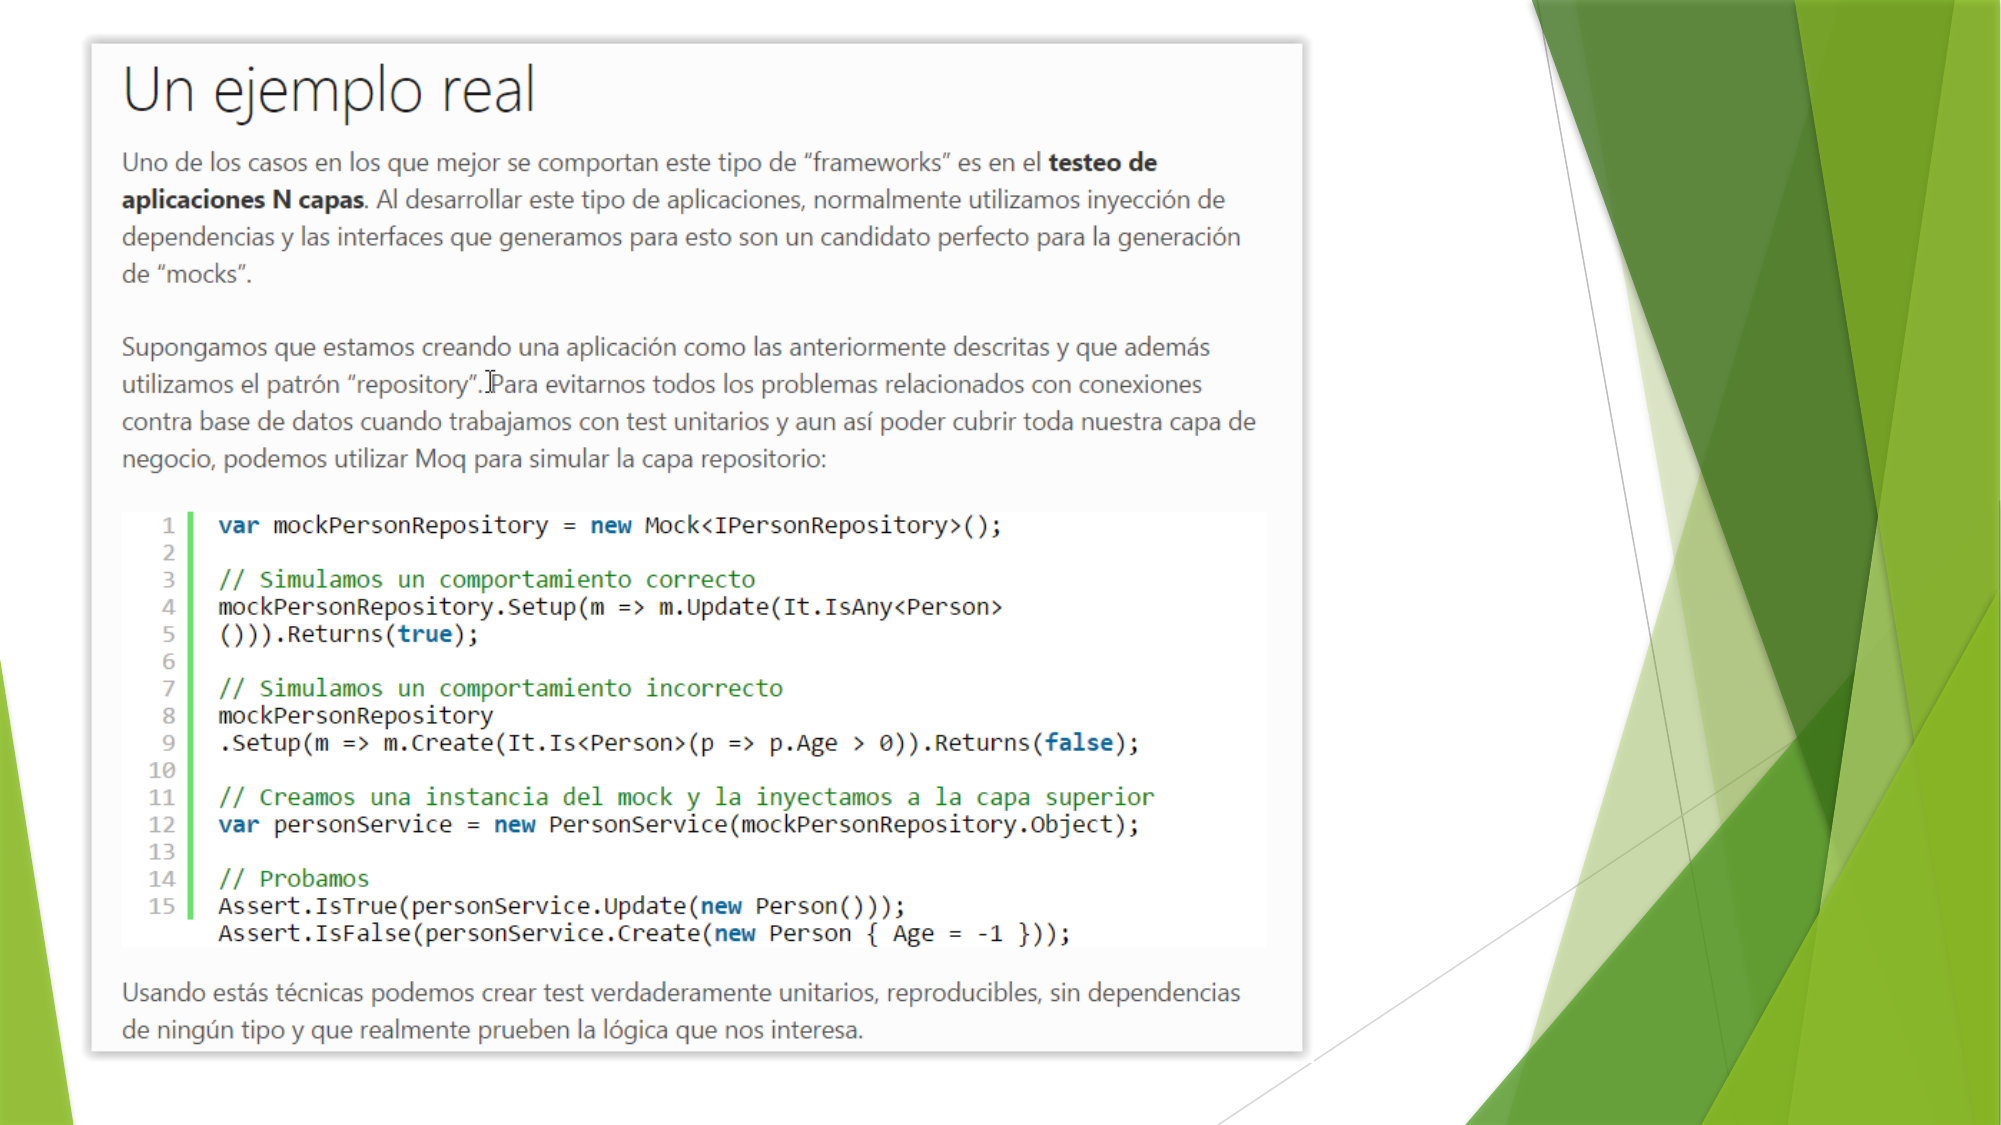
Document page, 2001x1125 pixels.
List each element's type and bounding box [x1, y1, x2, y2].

picture [79, 31, 1315, 1064]
